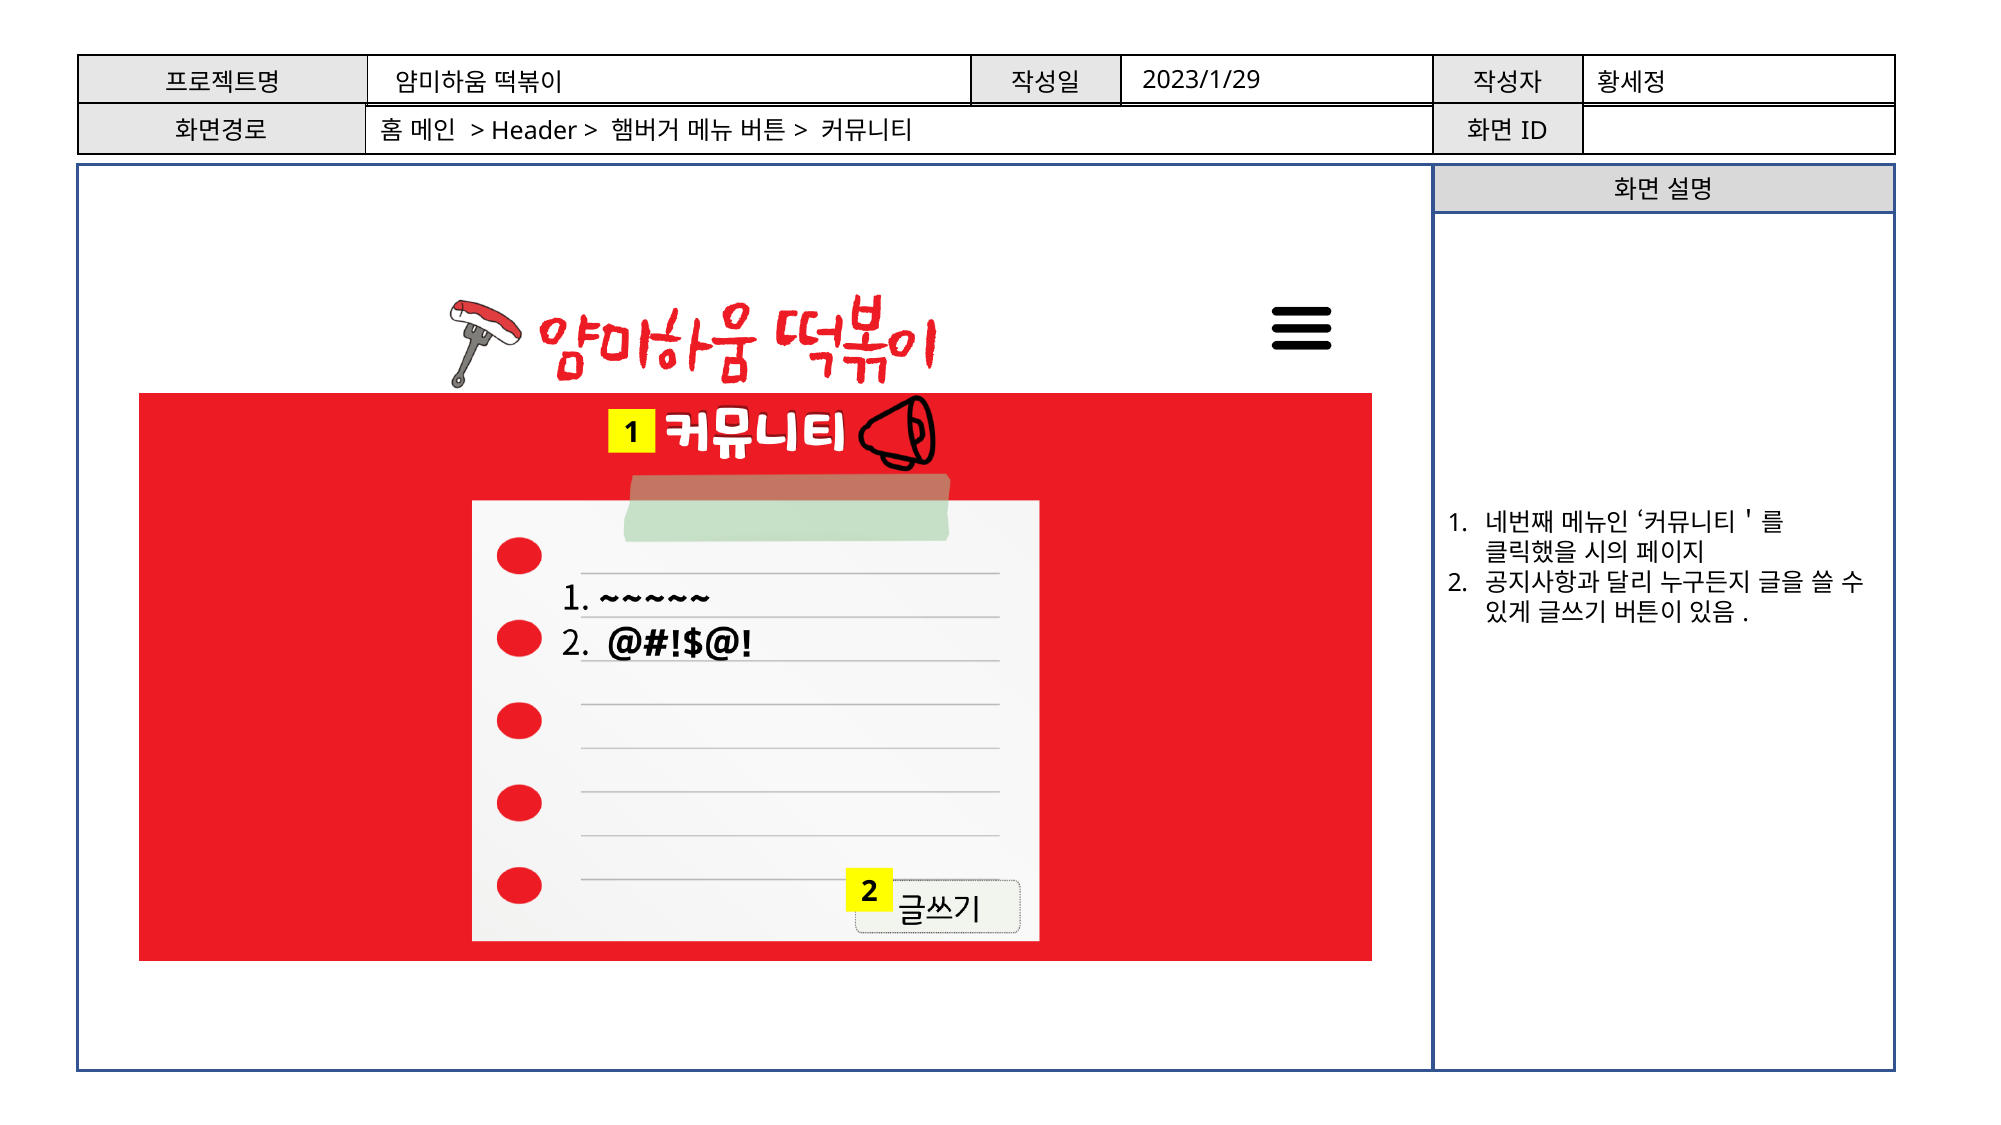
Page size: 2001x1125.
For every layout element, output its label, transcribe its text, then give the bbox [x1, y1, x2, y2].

text_box 화면 설명 [1432, 164, 1896, 212]
table_header 2023/1/29 [1122, 56, 1432, 102]
text_box [77, 164, 1432, 1071]
table_header [1584, 104, 1894, 153]
text_box 네번째 메뉴인 ‘커뮤니티＇를 클릭했을 시의 페이지 공지사항과 달리 누구든지 글을 쓸 수 있게 글쓰기 버튼이 있음. [1432, 212, 1896, 1071]
picture [139, 267, 1372, 961]
table_header 얌미하움 떡볶이 [368, 56, 970, 102]
table_header 황세정 [1584, 56, 1894, 102]
table_header 화면ID [1434, 104, 1582, 153]
table_header 홈 메인 > Header > 햄버거 메뉴 버튼> 커뮤니티 [366, 104, 1432, 153]
table_header 화면경로 [79, 104, 365, 153]
table_header 프로젝트명 [79, 56, 367, 102]
table_header 작성자 [1434, 56, 1582, 102]
table_header 작성일 [972, 56, 1120, 102]
